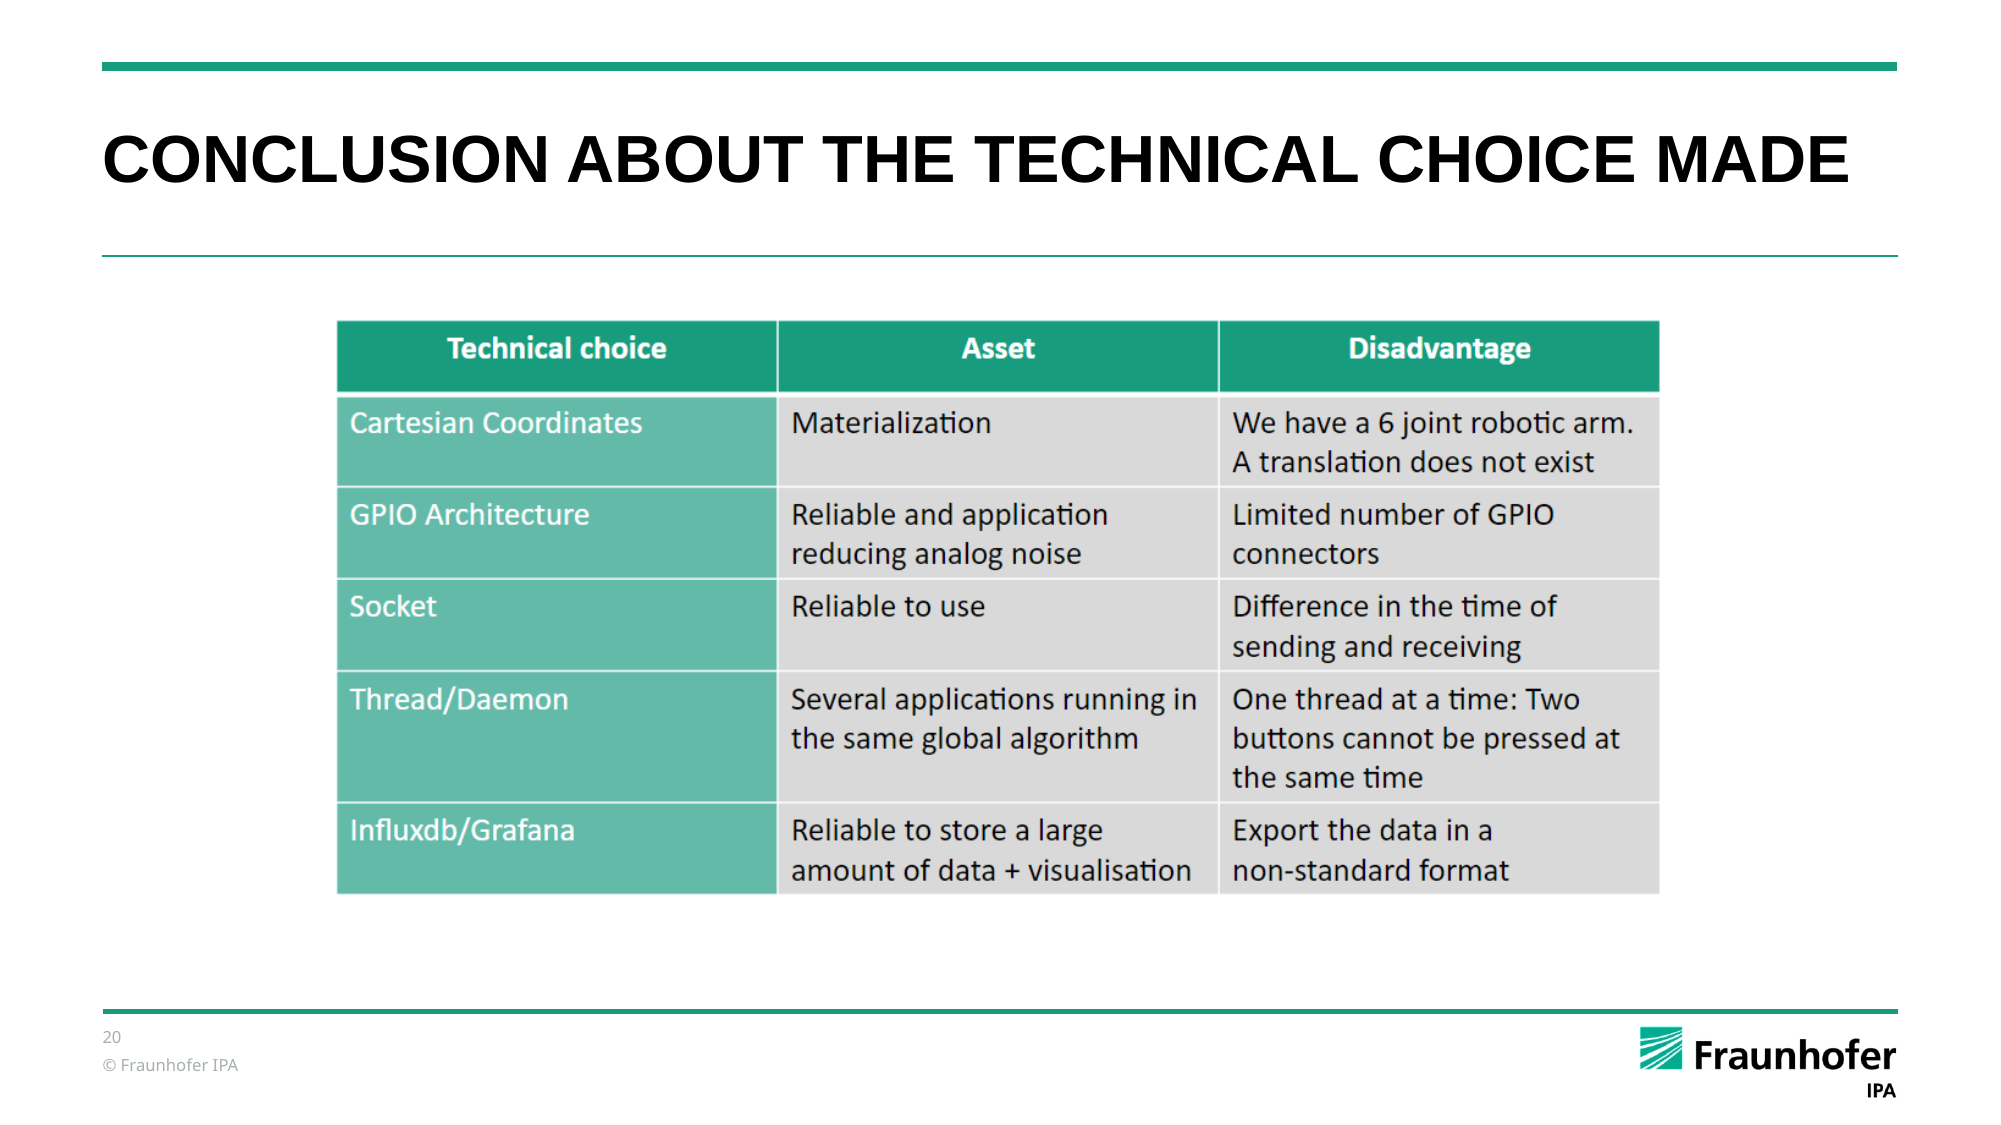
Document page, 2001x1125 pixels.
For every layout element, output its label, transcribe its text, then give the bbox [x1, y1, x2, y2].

picture [332, 316, 1667, 898]
picture [1640, 1026, 1898, 1098]
title CONCLUSION ABOUT THE TECHNICAL CHOICE MADE [102, 78, 1898, 244]
